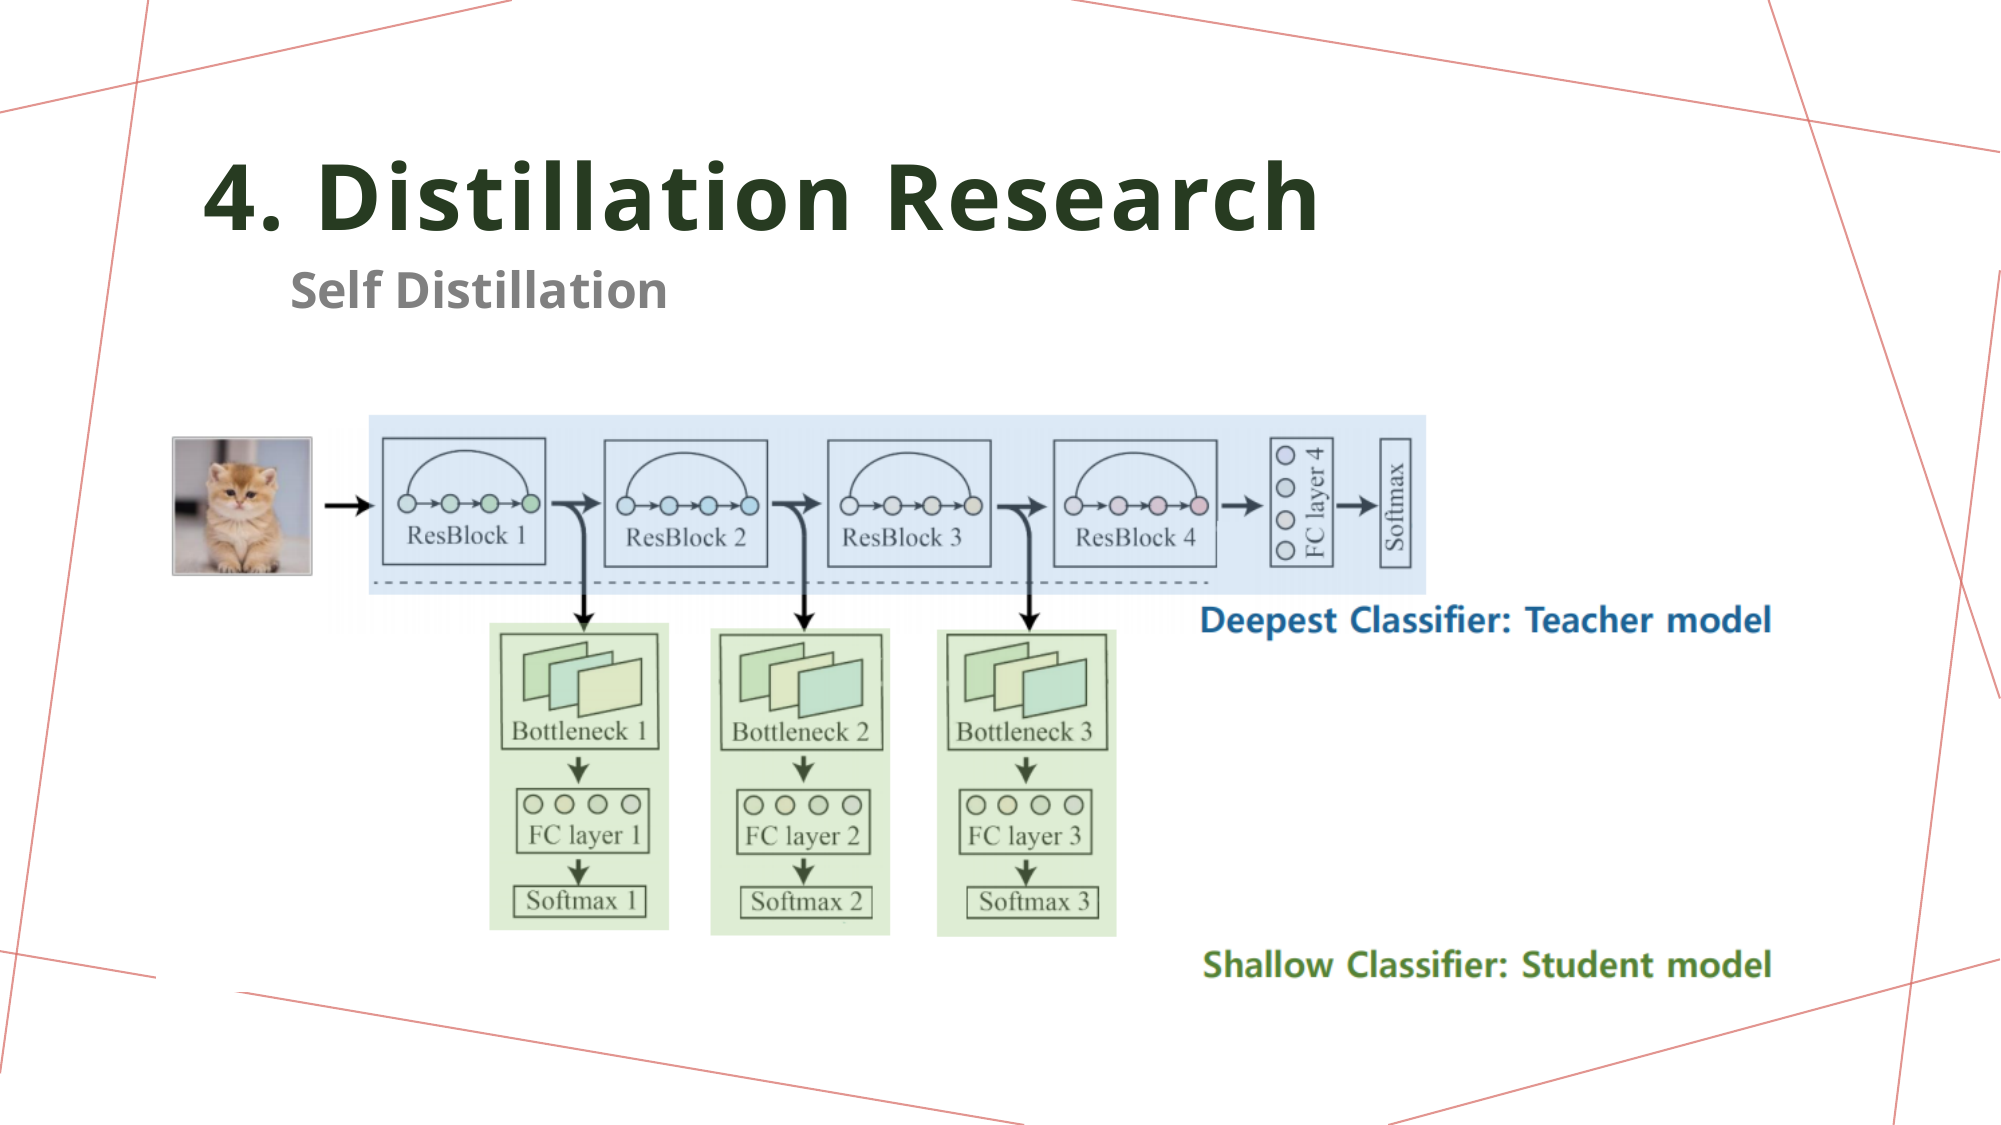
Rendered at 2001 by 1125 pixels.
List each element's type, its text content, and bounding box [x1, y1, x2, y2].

title 4. Distillation Research [185, 68, 1913, 311]
picture [155, 391, 1780, 993]
text_box Self Distillation [275, 250, 685, 326]
